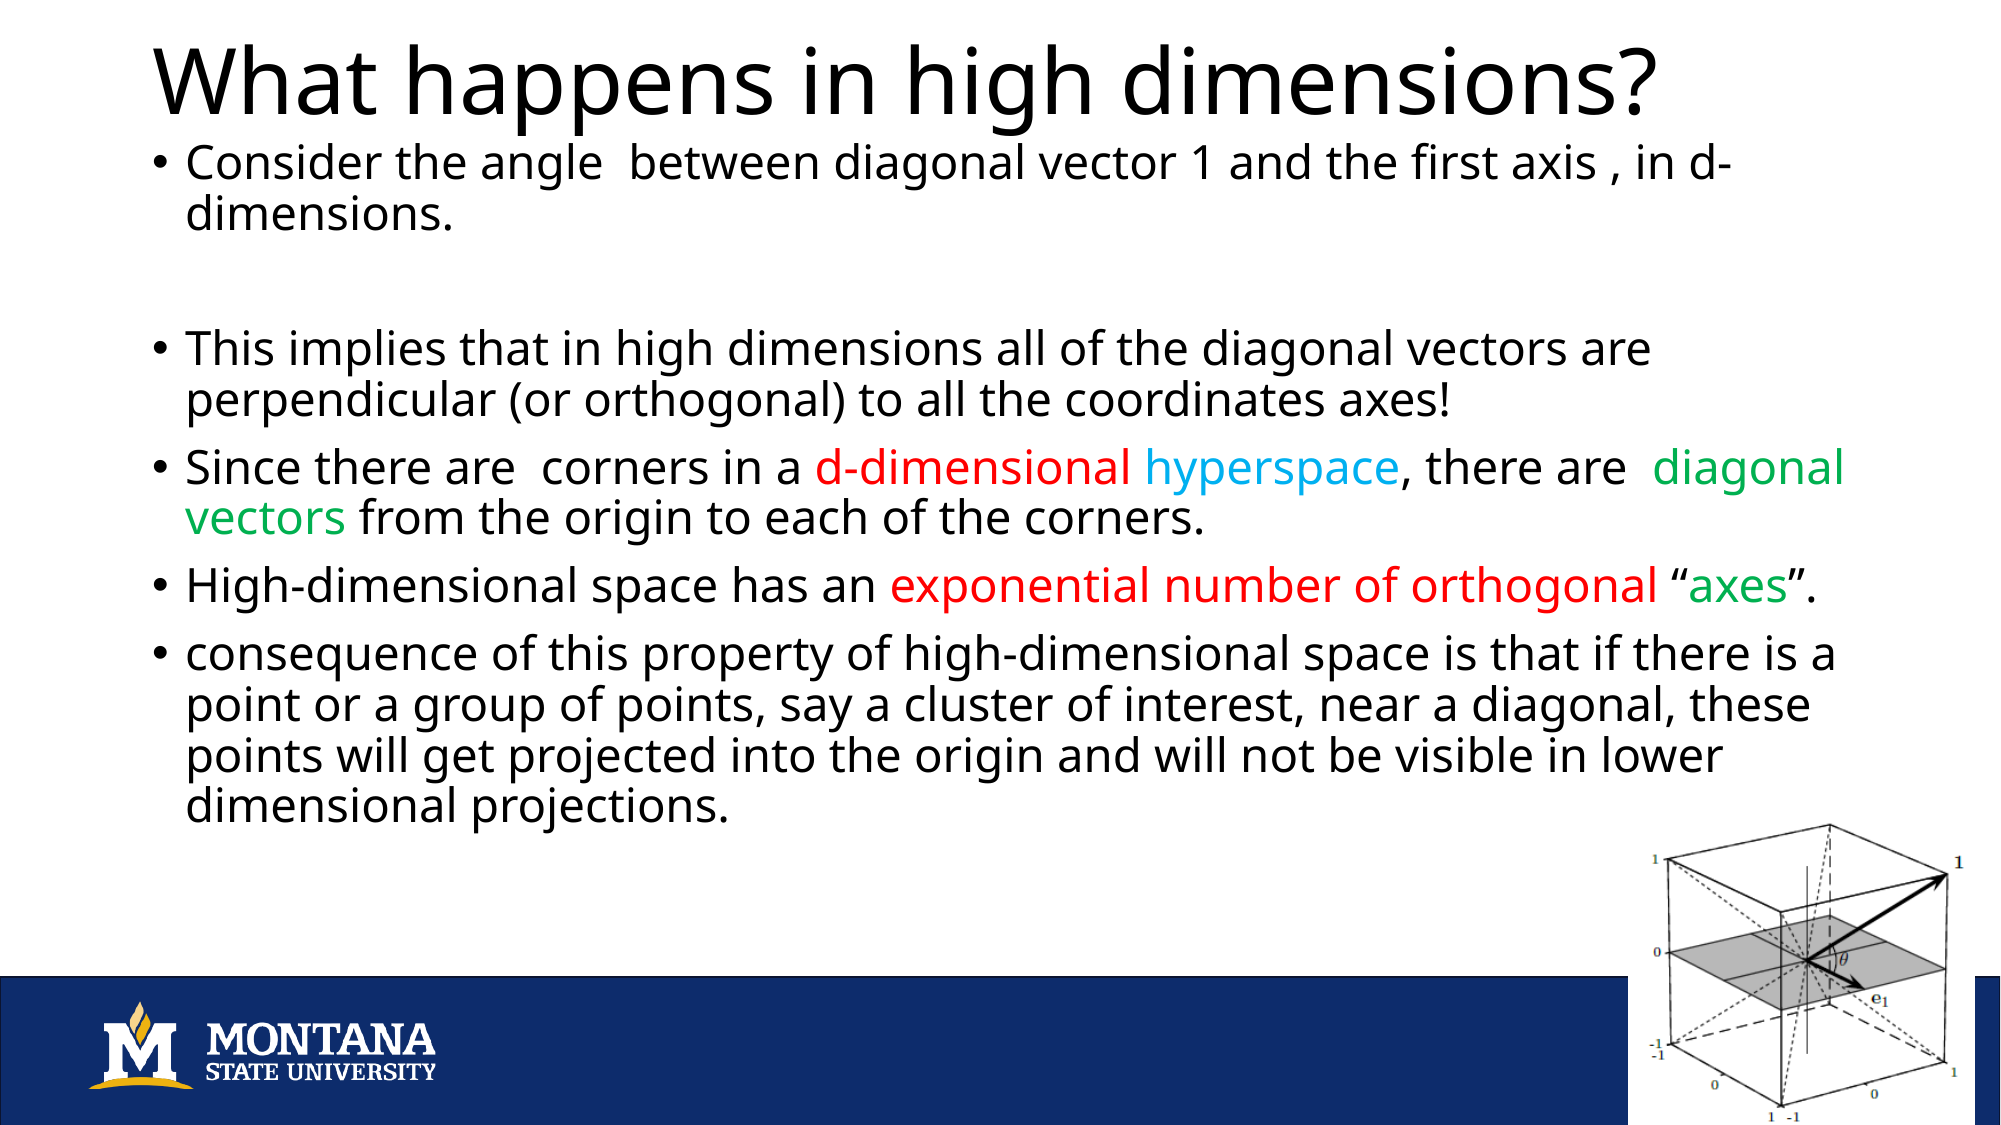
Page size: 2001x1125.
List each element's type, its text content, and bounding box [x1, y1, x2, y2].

title What happens in high dimensions? [137, 28, 1863, 147]
picture [1628, 810, 1975, 1125]
